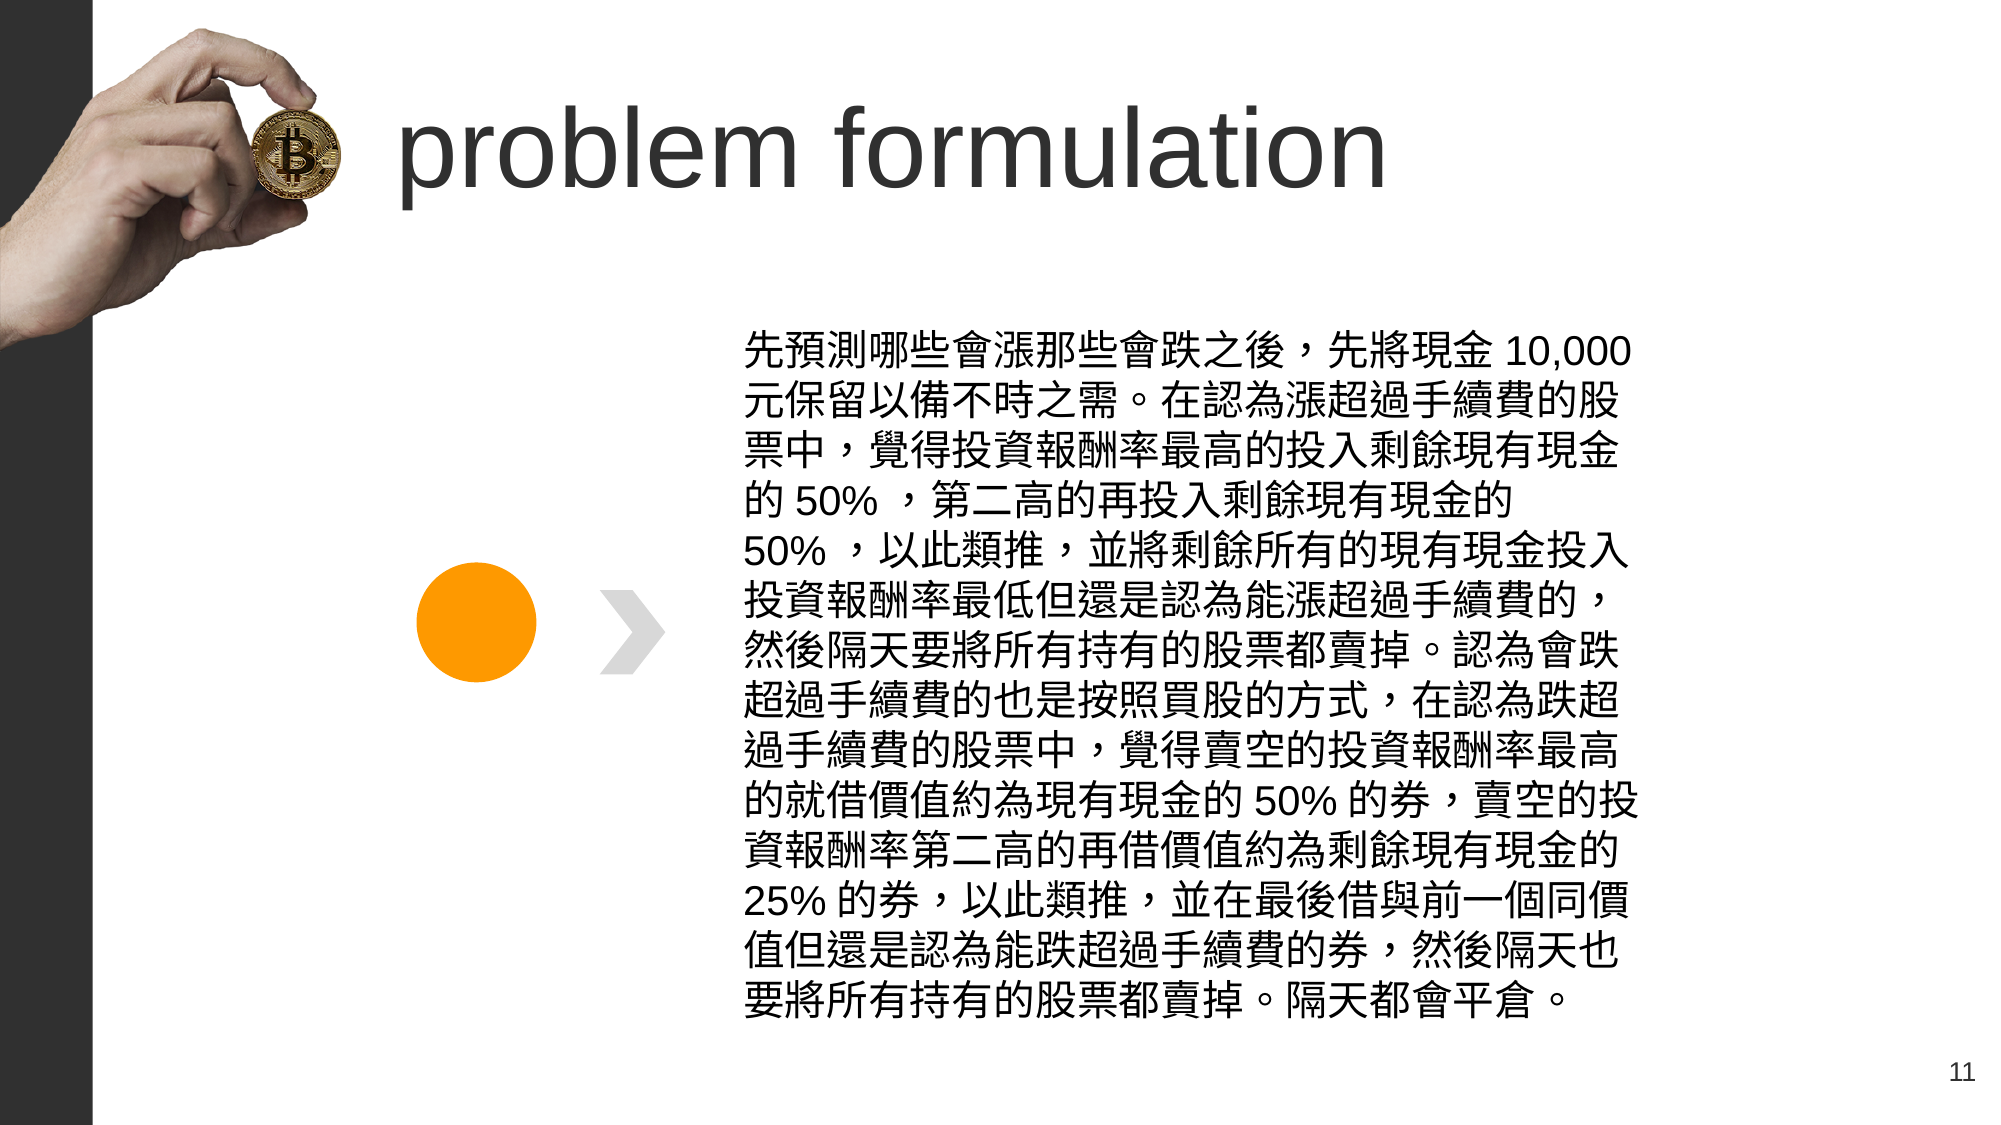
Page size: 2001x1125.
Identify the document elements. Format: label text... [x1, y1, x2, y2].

slide_number 11 [1871, 1038, 1992, 1125]
text_box [416, 562, 537, 683]
list problem formulation [380, 91, 1952, 211]
picture [0, 27, 342, 352]
text_box 先預測哪些會漲那些會跌之後，先將現金10,000元保留以備不時之需。在認為漲超過手續費的股票中，覺得投資報酬率最高的投入剩餘現有現金的50%，第二高的再投入剩餘現有現金的50%，以此類推，並將剩餘所有的現有現金投入投資報酬率最低但還是認為能漲超過手續費的，然後隔天要將所有持有的股票都賣掉。認為會跌超過手續費的也是按照買股的方式，在認為跌超過手續費的股票中，覺得賣空的投資報酬率最高的就借價值約為現有現金的50%的券，賣空的投資報酬率第二高的再借價值約為剩餘現有現金的25%的券，以此類推，並在最後借與前一個同價值但還是認為能跌超過手續費的券，然後隔天也要將所有持有的股票都賣掉。隔天都會平倉。 [728, 316, 1667, 362]
text_box [599, 590, 666, 675]
